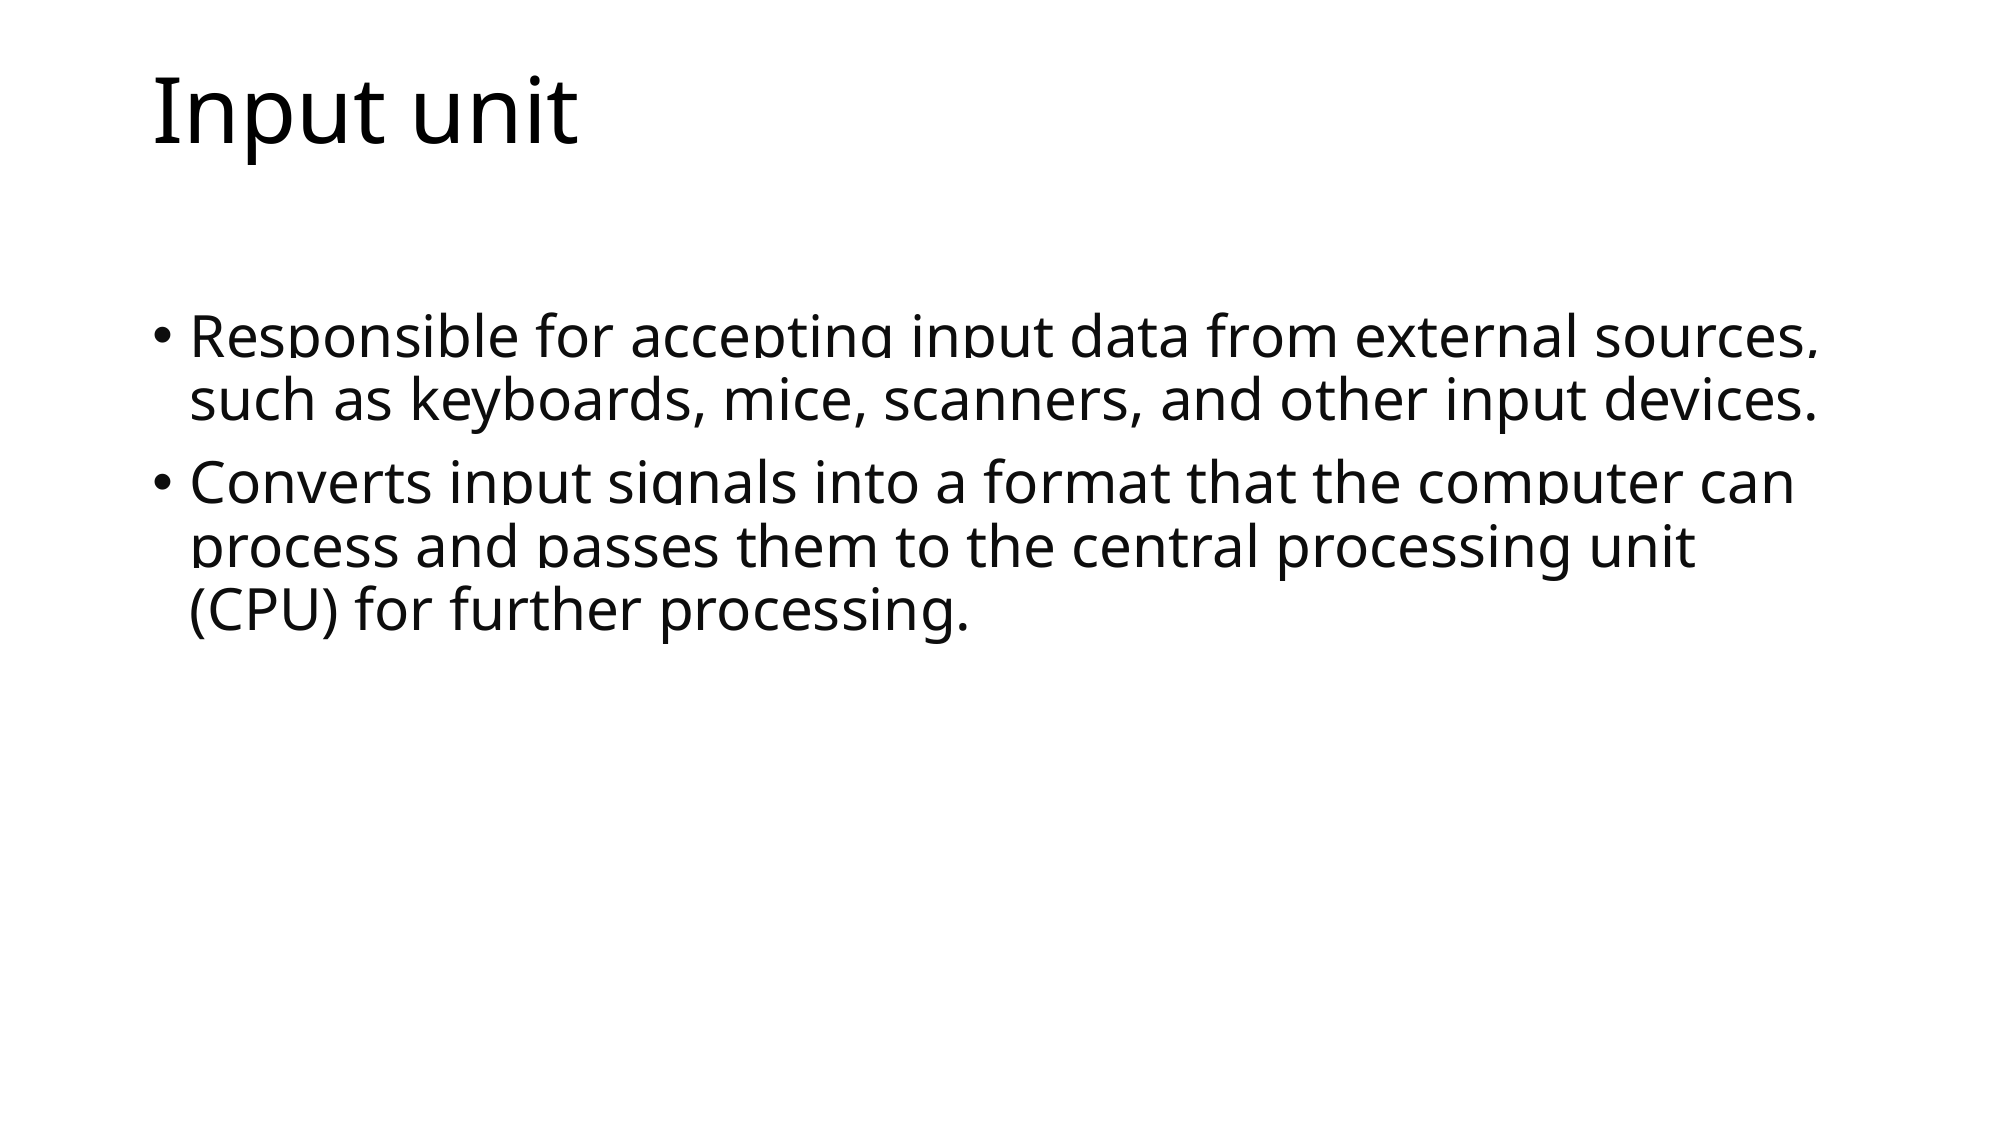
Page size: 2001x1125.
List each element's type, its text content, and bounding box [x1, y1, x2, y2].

title Input unit [137, 59, 1863, 278]
list Responsible for accepting input data from external sources, such as keyboards, mice, scanners, and other input devices. Converts input signals into a format that the computer can process and passes them to the central processing unit (CPU) for further processing. [137, 299, 1863, 1014]
